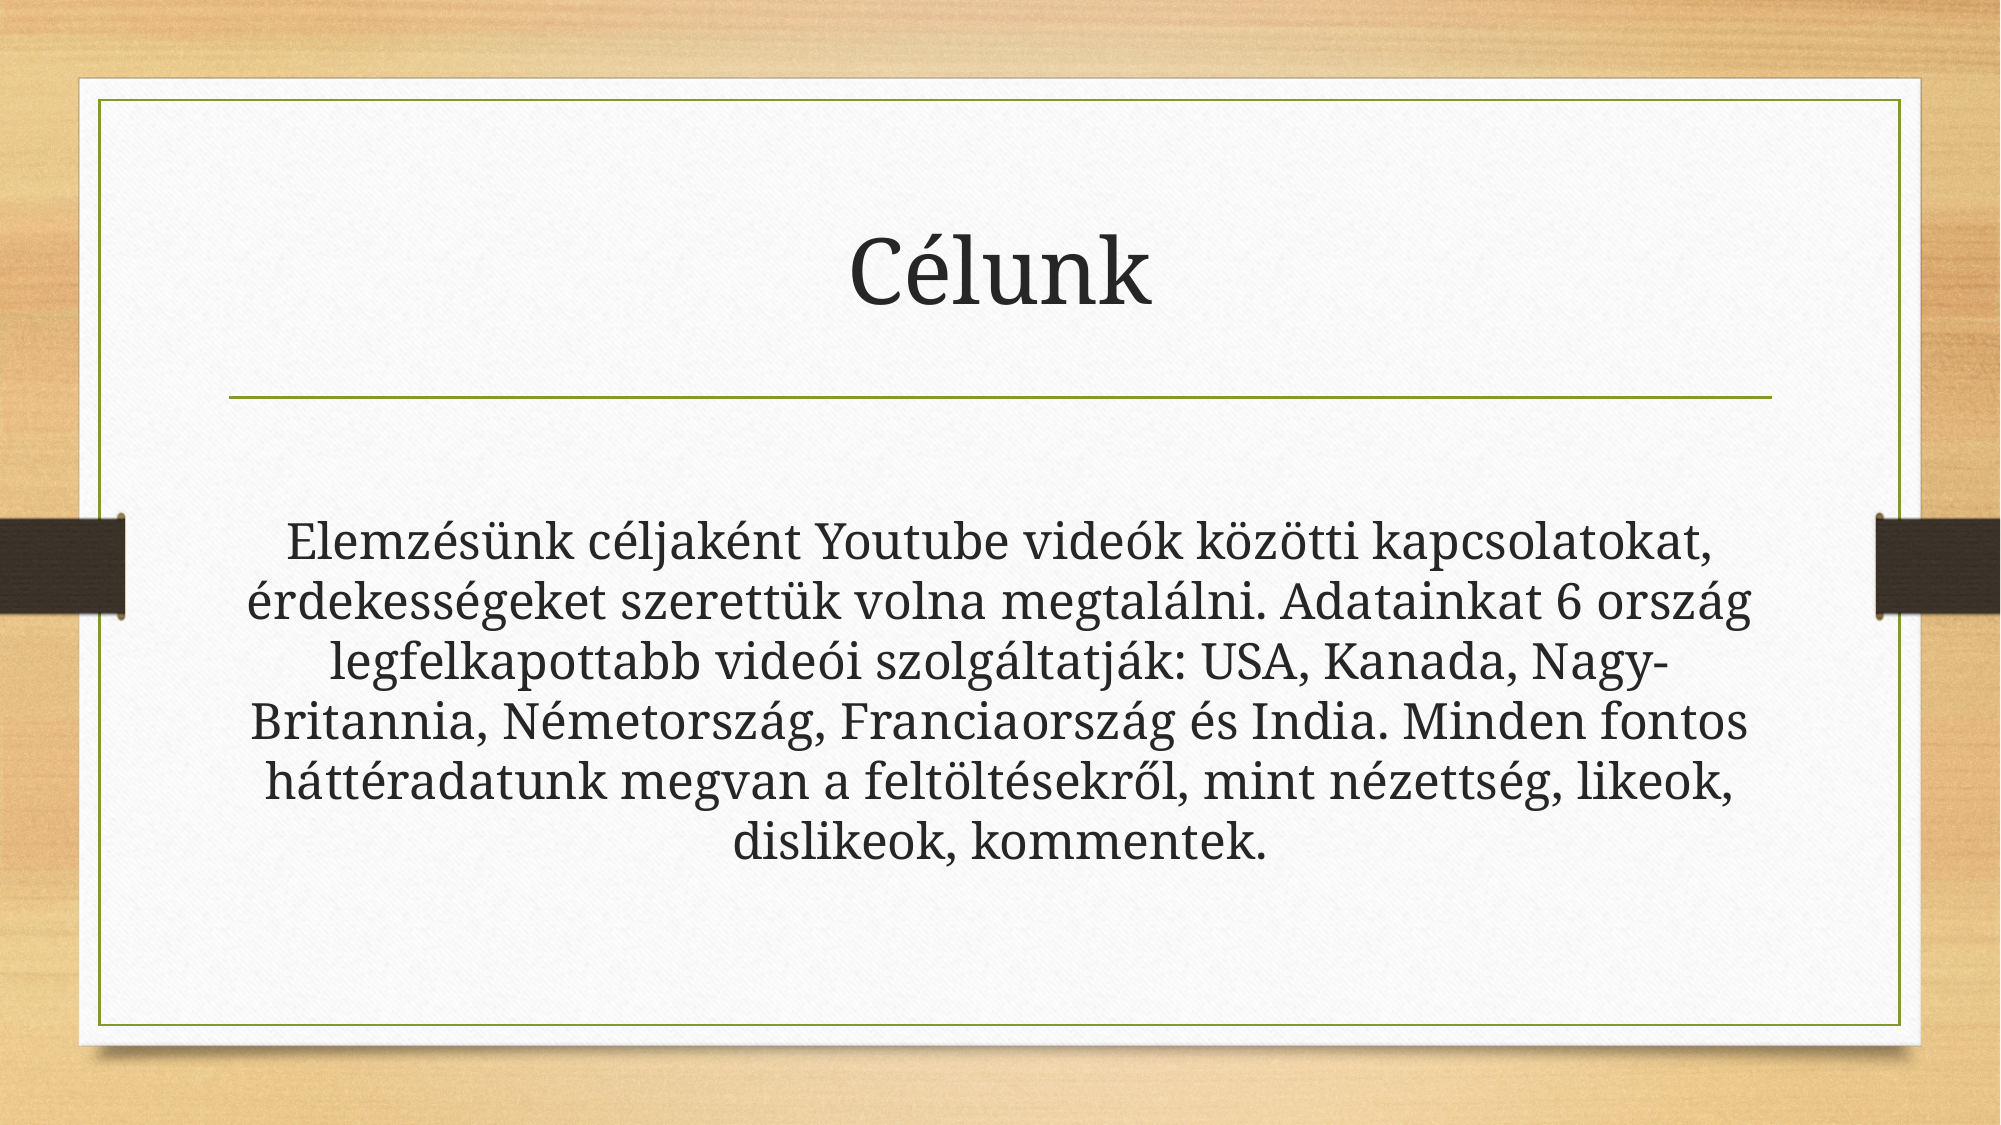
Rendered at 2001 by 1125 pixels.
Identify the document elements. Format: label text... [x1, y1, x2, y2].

list Elemzésünk céljaként Youtube videók közötti kapcsolatokat, érdekességeket szerettük volna megtalálni. Adatainkat 6 ország legfelkapottabb videói szolgáltatják: USA, Kanada, Nagy-Britannia, Németország, Franciaország és India. Minden fontos háttéradatunk megvan a feltöltésekről, mint nézettség, likeok, dislikeok, kommentek. [212, 419, 1788, 964]
picture [0, 0, 2001, 1125]
title Célunk [212, 161, 1788, 375]
